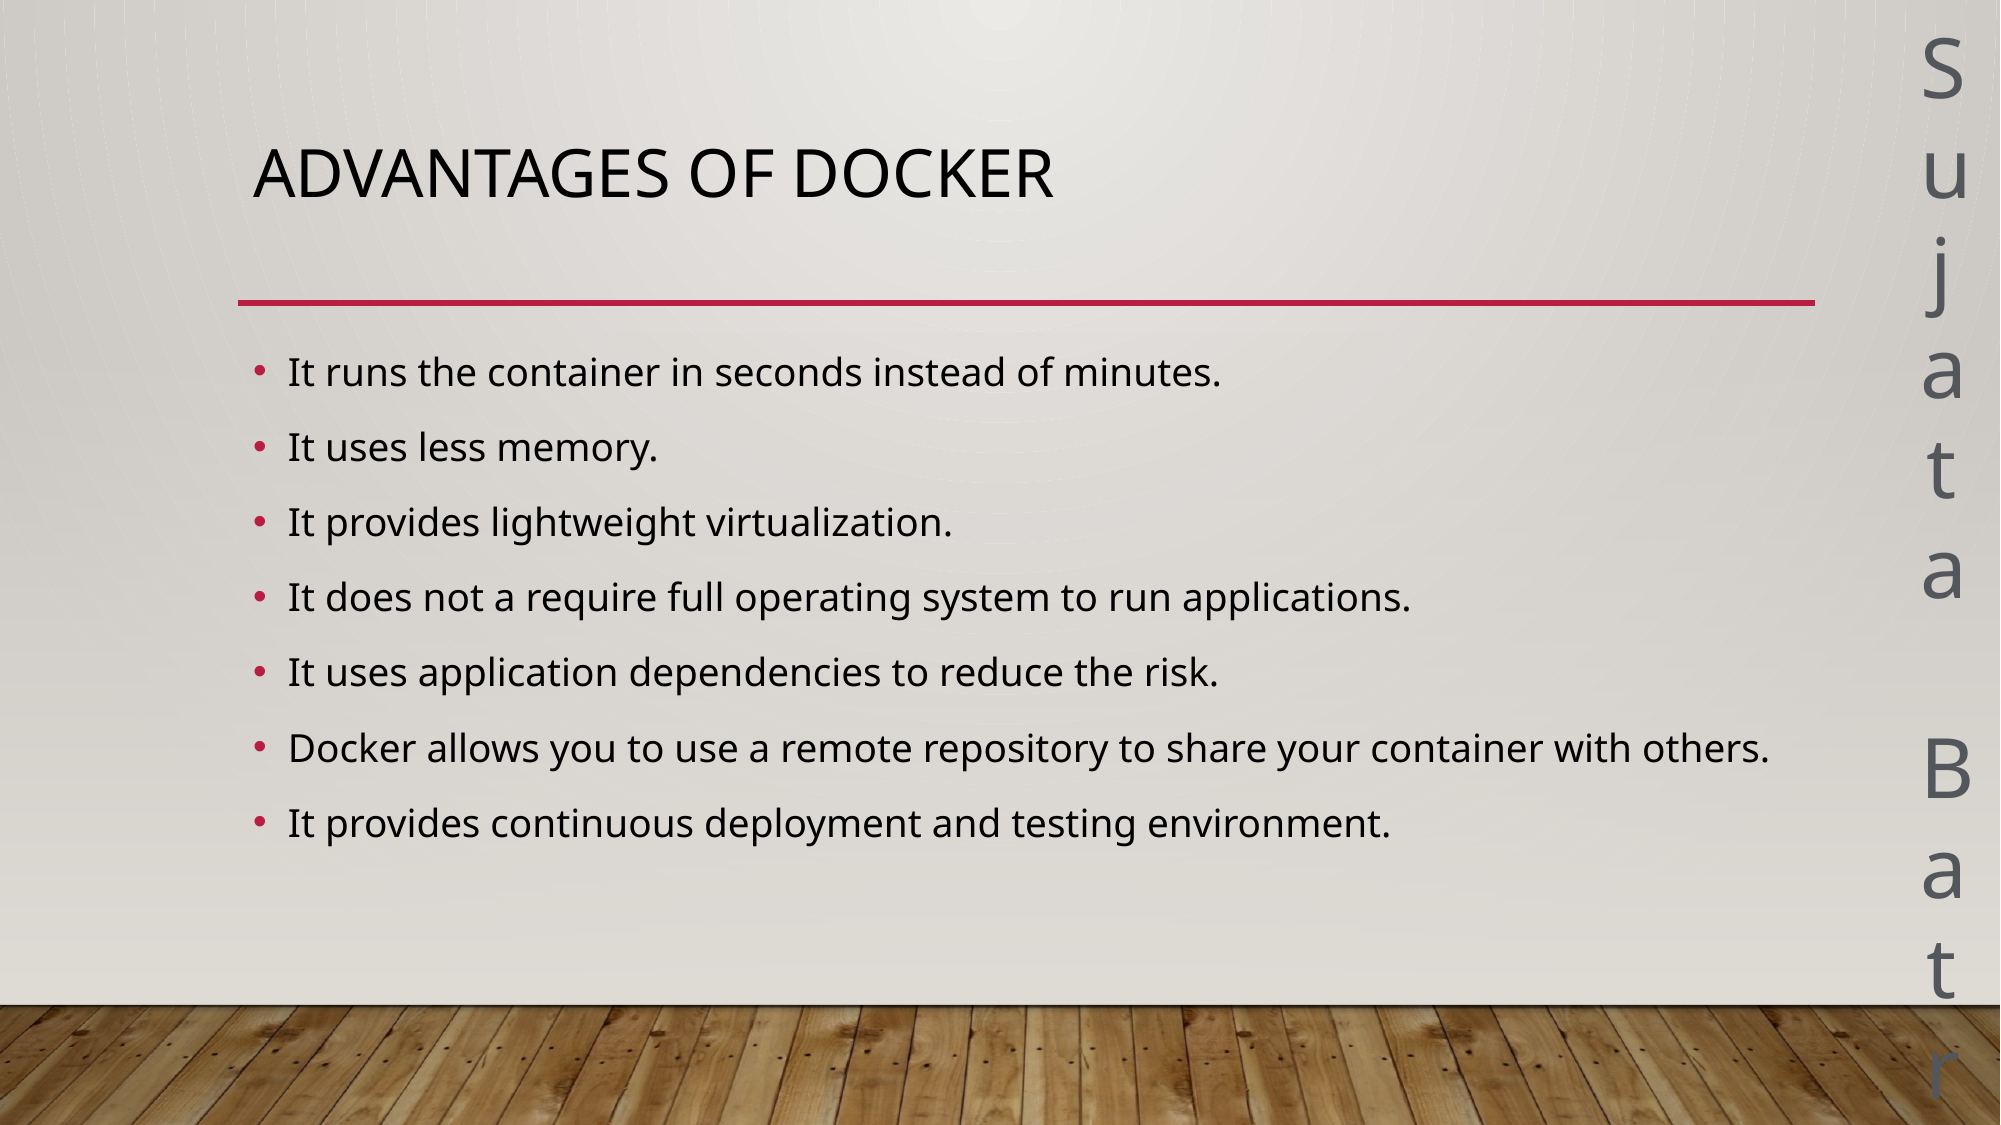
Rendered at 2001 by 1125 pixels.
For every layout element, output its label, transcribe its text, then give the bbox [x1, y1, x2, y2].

title Advantages of Docker [238, 131, 1814, 305]
picture [0, 1005, 2000, 1125]
list It runs the container in seconds instead of minutes. It uses less memory. It provides lightweight virtualization. It does not a require full operating system to run applications. It uses application dependencies to reduce the risk. Docker allows you to use a remote repository to share your container with others. It provides continuous deployment and testing environment. [238, 330, 1814, 897]
